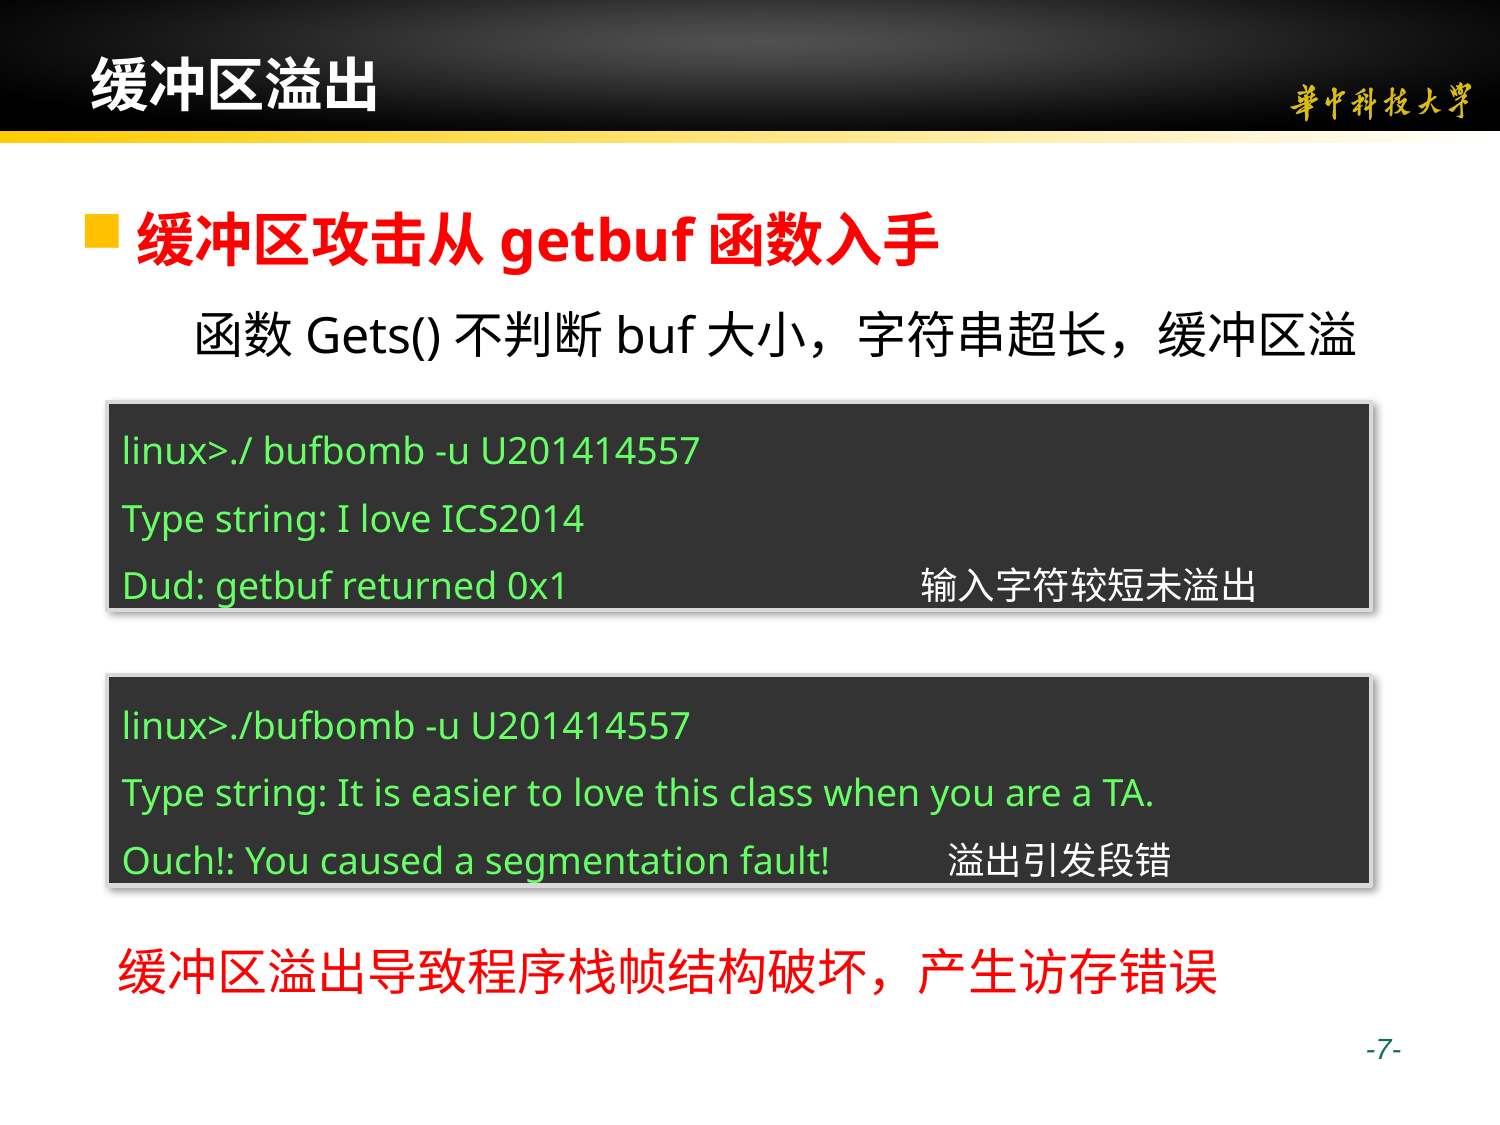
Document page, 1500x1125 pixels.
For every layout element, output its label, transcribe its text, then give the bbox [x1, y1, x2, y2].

text_box 缓冲区溢出导致程序栈帧结构破坏，产生访存错误 [102, 903, 1360, 1008]
text_box linux>./ bufbomb -u U201414557 Type string: I love ICS2014 Dud: getbuf returned 0x1 输入字符较短未溢出 [105, 400, 1373, 612]
title 缓冲区溢出 [74, 34, 1426, 131]
list 缓冲区攻击从getbuf函数入手 函数Gets()不判断buf大小，字符串超长，缓冲区溢出 [64, 160, 1414, 988]
slide_number -7- [1257, 1023, 1425, 1102]
picture [0, 0, 1500, 131]
text_box linux>./bufbomb -u U201414557 Type string: It is easier to love this class when you are a TA. Ouch!: You caused a segmentation fault! 溢出引发段错 [105, 673, 1373, 888]
